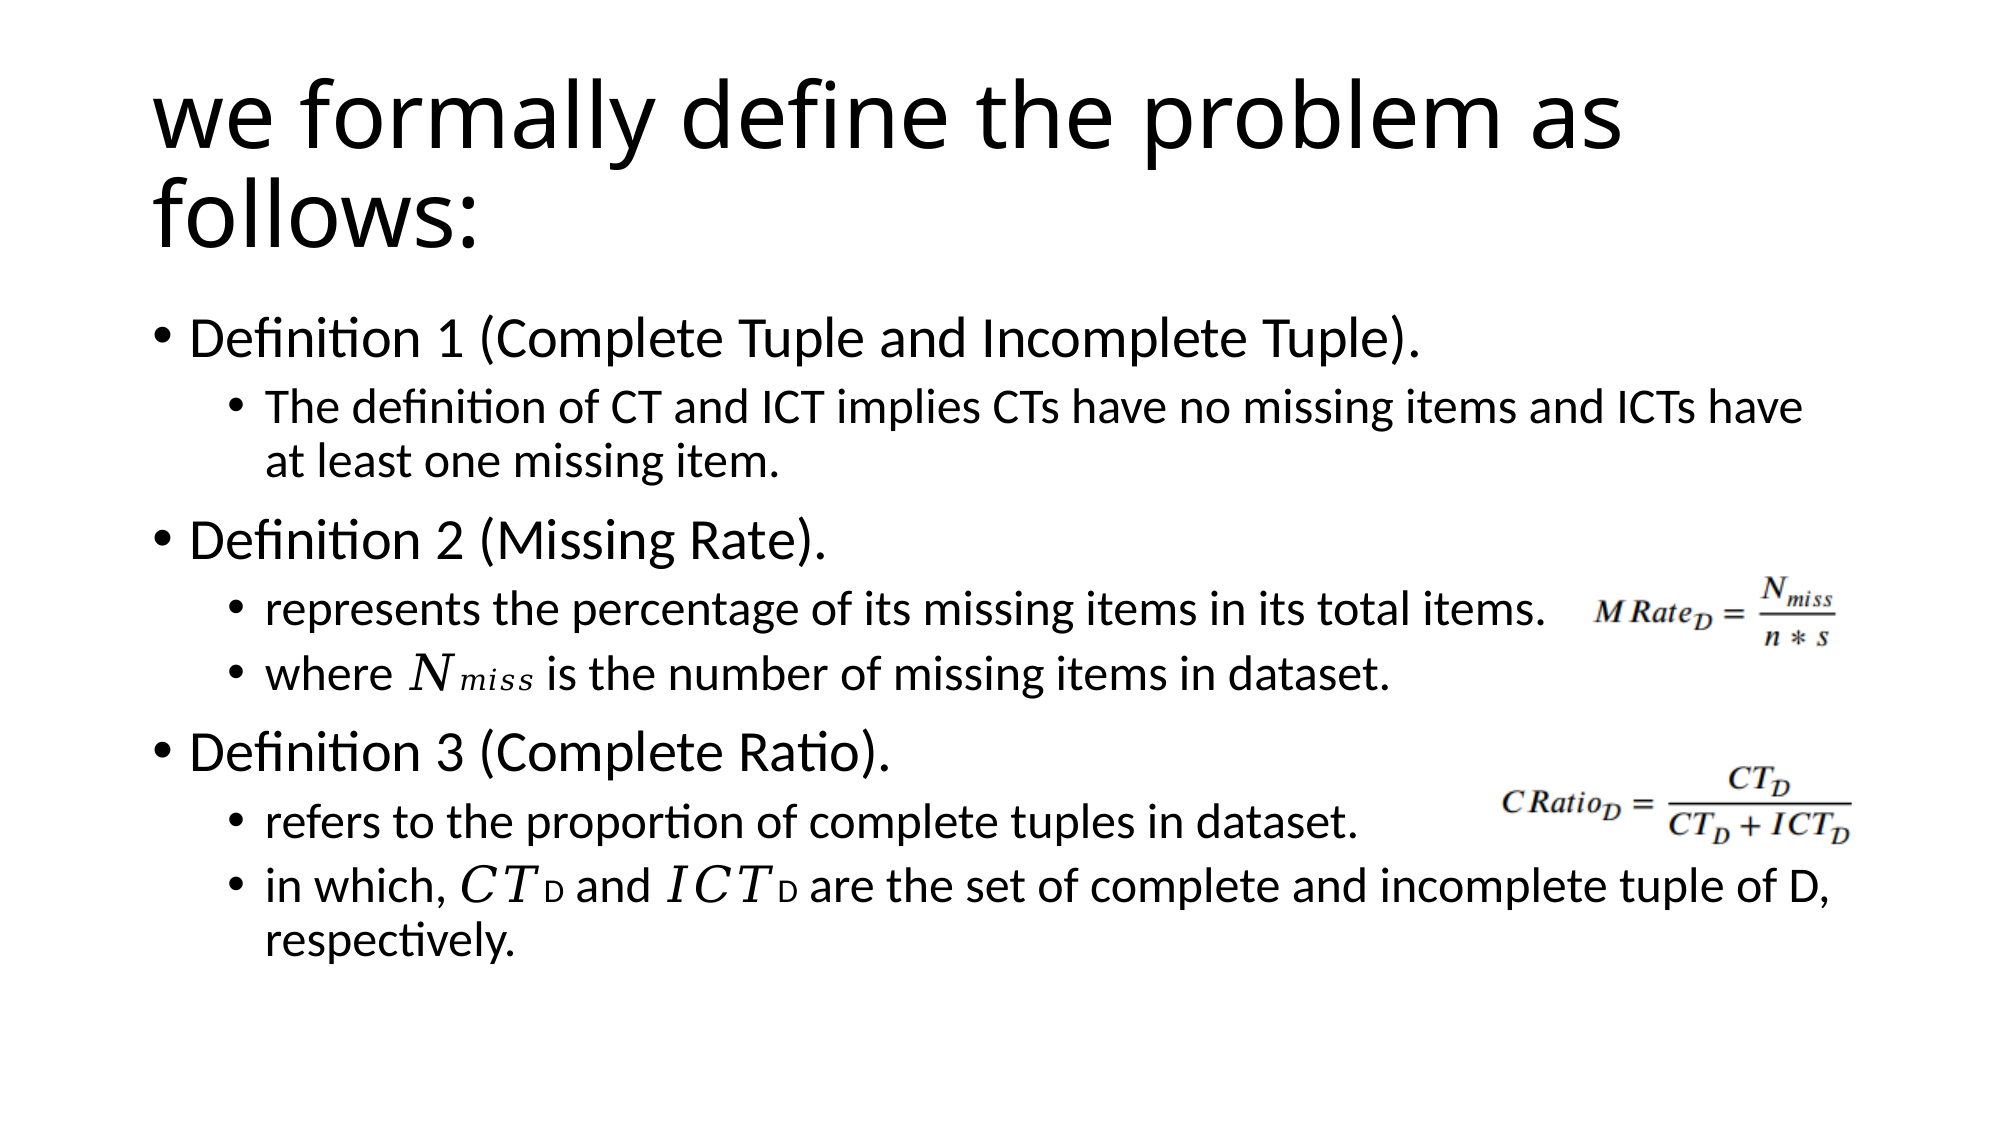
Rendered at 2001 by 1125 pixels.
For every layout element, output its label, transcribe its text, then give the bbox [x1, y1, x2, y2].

picture [1499, 757, 1863, 857]
title we formally define the problem as follows: [137, 59, 1863, 278]
list Definition 1 (Complete Tuple and Incomplete Tuple). The definition of CT and ICT implies CTs have no missing items and ICTs have at least one missing item. Definition 2 (Missing Rate). represents the percentage of its missing items in its total items. where 𝑁𝑚𝑖𝑠𝑠 is the number of missing items in dataset. Definition 3 (Complete Ratio). refers to the proportion of complete tuples in dataset. in which, 𝐶𝑇D and 𝐼𝐶𝑇D are the set of complete and incomplete tuple of D, respectively. [137, 299, 1863, 1014]
picture [1580, 564, 1856, 657]
